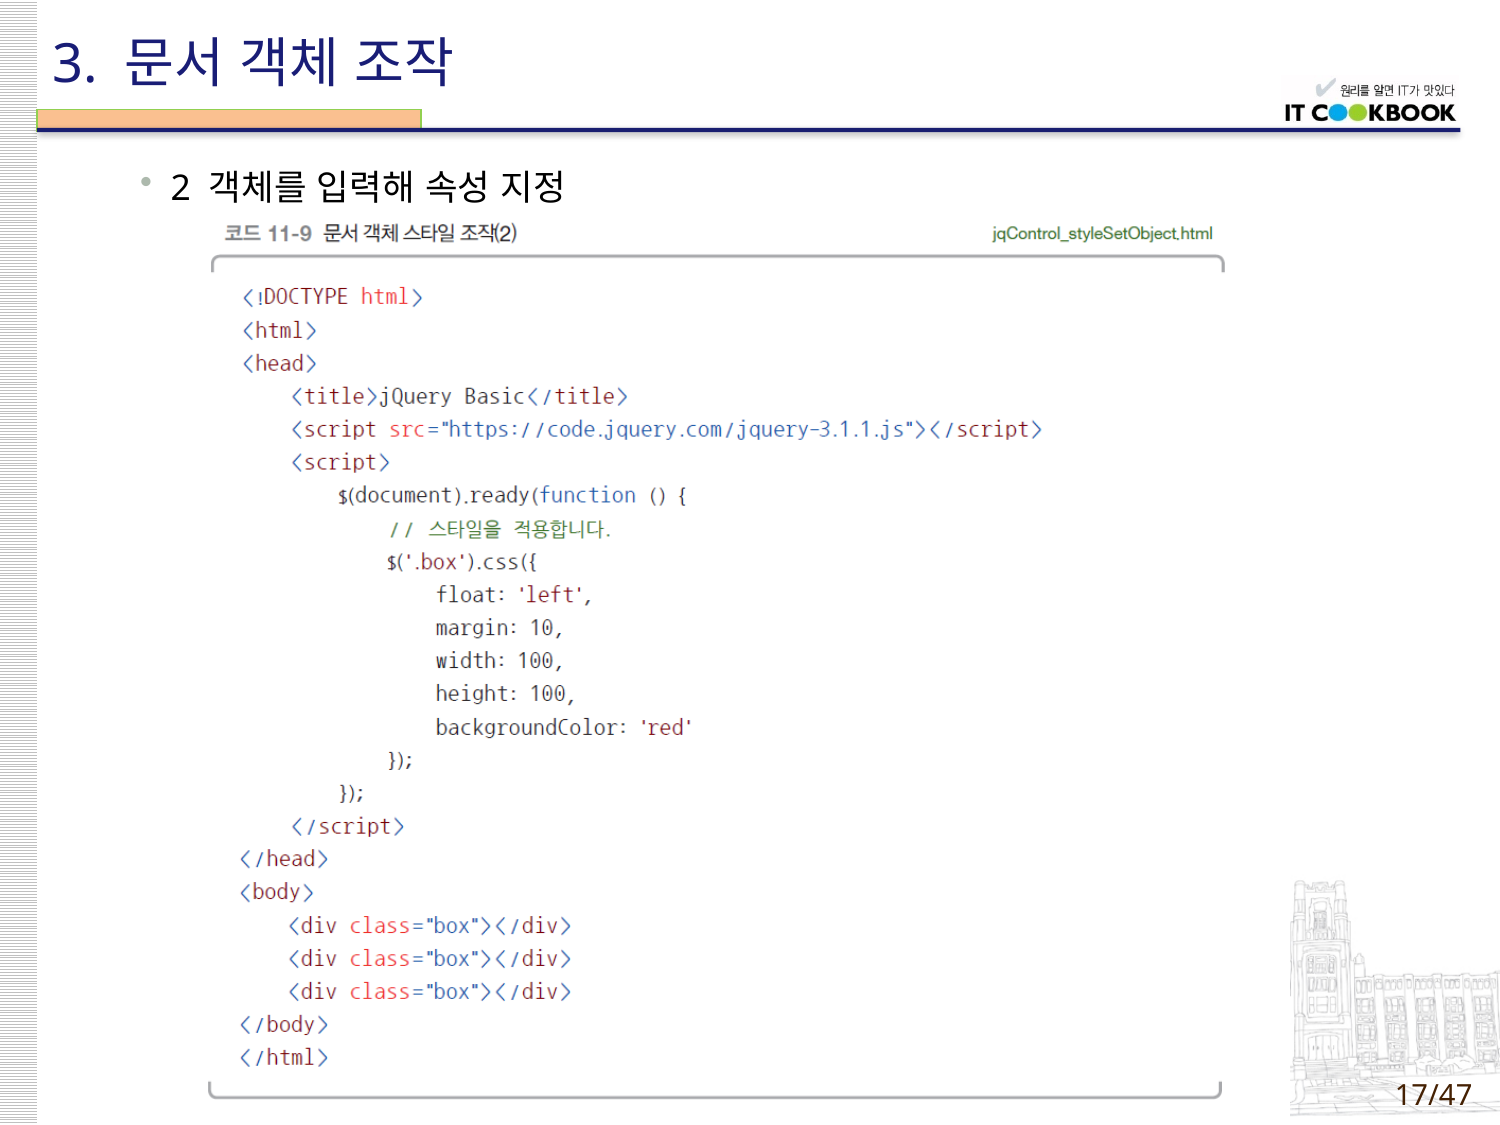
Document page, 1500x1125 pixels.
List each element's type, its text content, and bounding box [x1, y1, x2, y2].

list 2 객체를 입력해 속성 지정 [37, 152, 1463, 1091]
picture [209, 219, 1228, 839]
picture [206, 846, 1222, 1102]
title 3. 문서 객체 조작 [37, 13, 1278, 109]
picture [1290, 874, 1500, 1125]
picture [1281, 75, 1459, 123]
picture [1441, 1091, 1449, 1098]
